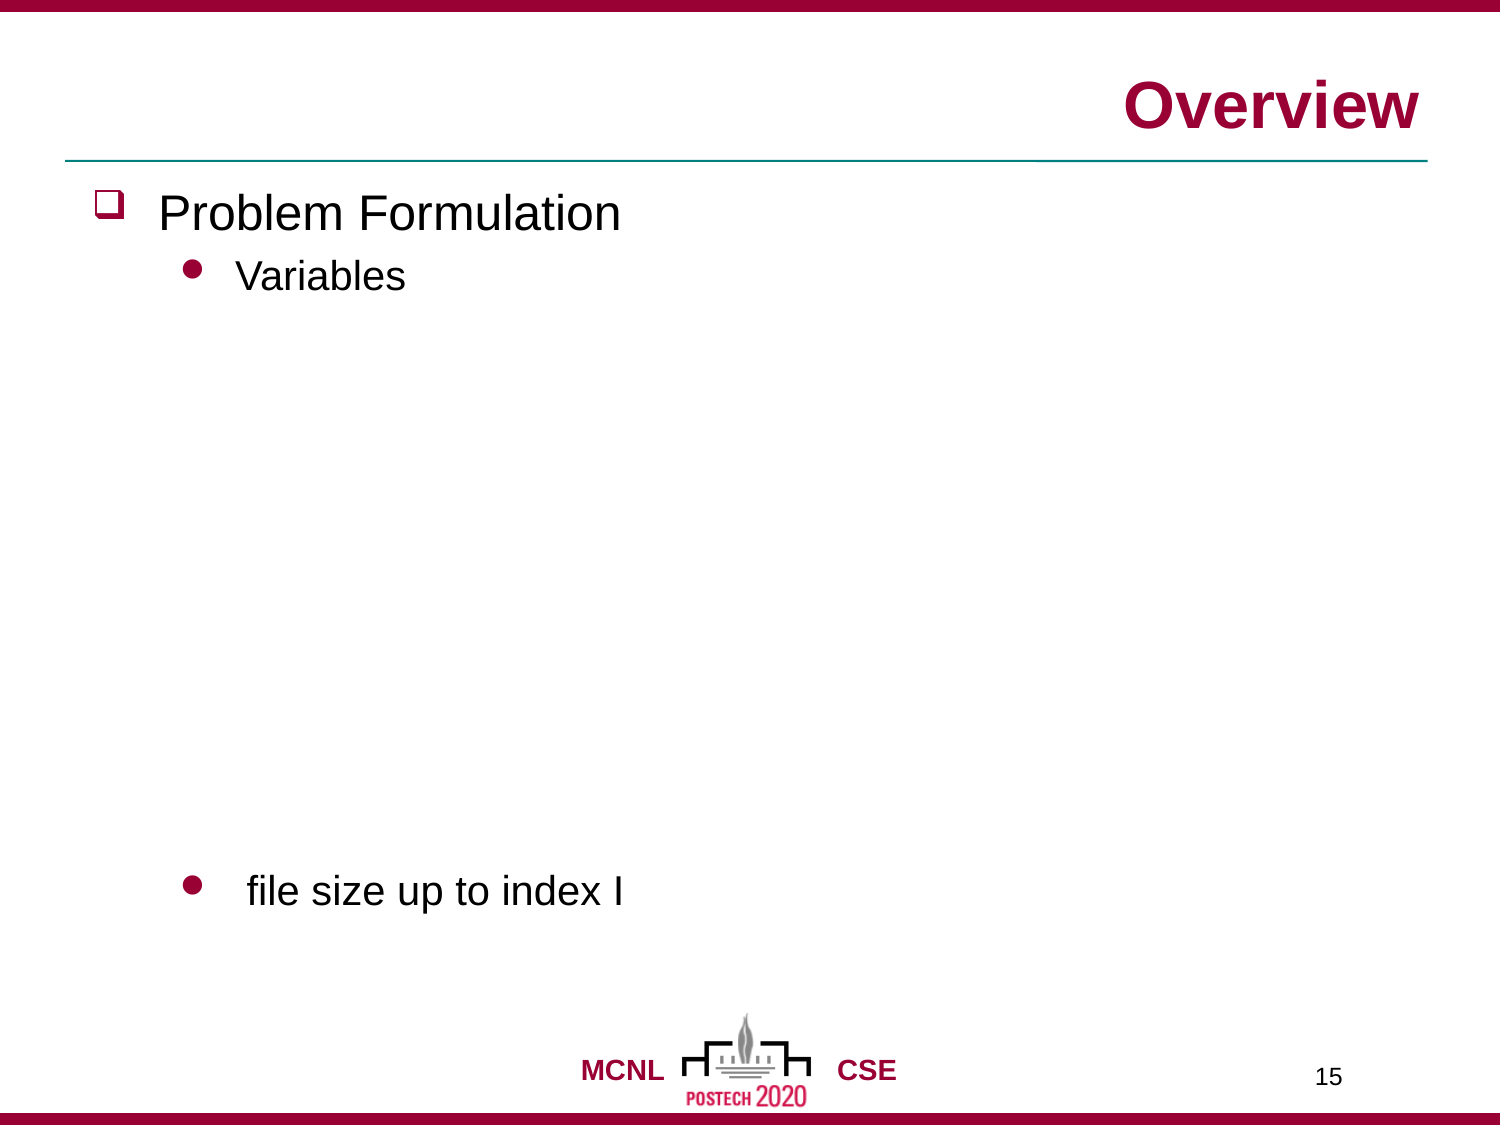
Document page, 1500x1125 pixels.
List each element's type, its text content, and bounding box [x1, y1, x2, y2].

slide_number 15 [1299, 1052, 1425, 1113]
title Overview [74, 36, 1436, 150]
picture [672, 1012, 820, 1111]
